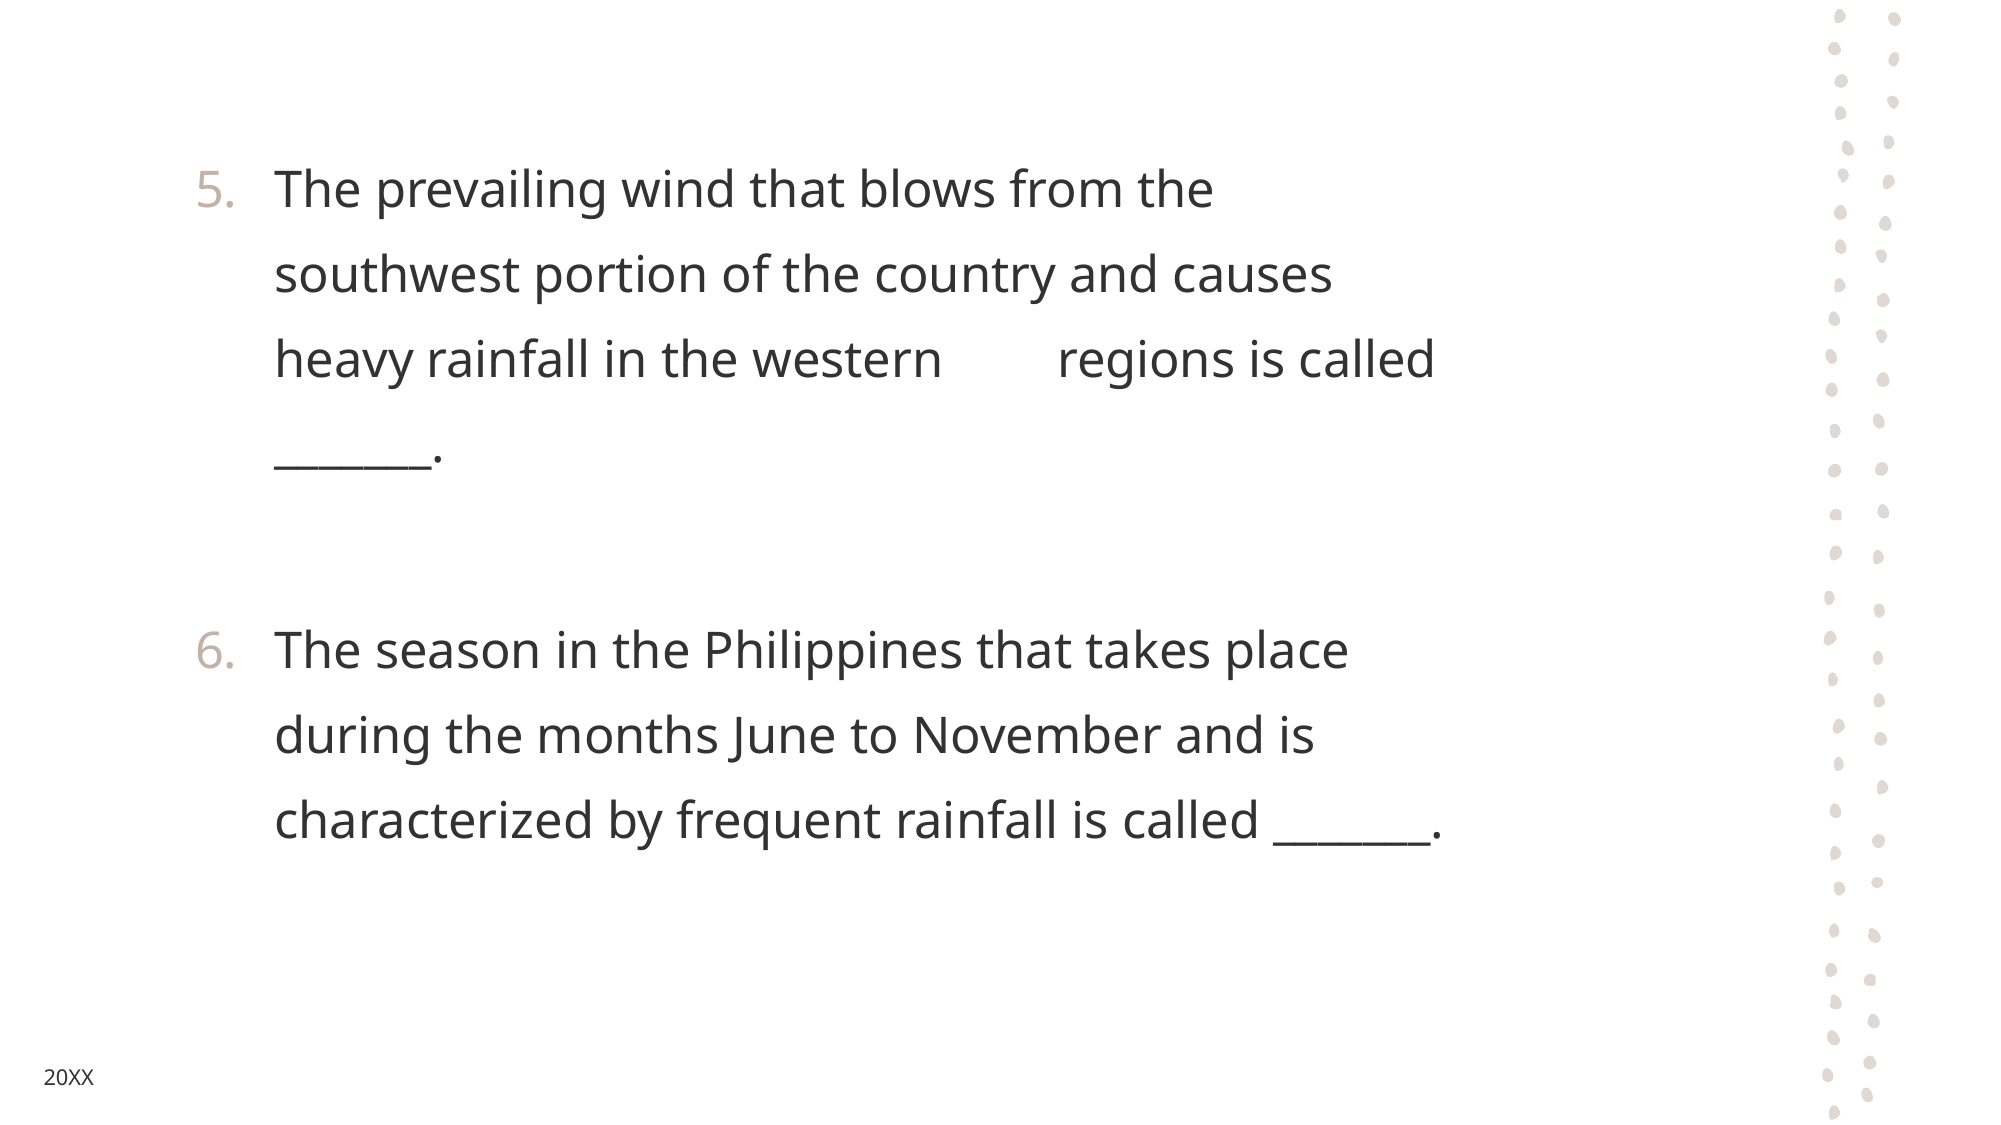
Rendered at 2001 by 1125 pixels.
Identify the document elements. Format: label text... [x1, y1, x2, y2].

list The prevailing wind that blows from the southwest portion of the country and causes heavy rainfall in the western regions is called _______. The season in the Philippines that takes place during the months June to November and is characterized by frequent rainfall is called _______. [180, 125, 1478, 926]
slide_number 20XX [28, 1046, 496, 1107]
